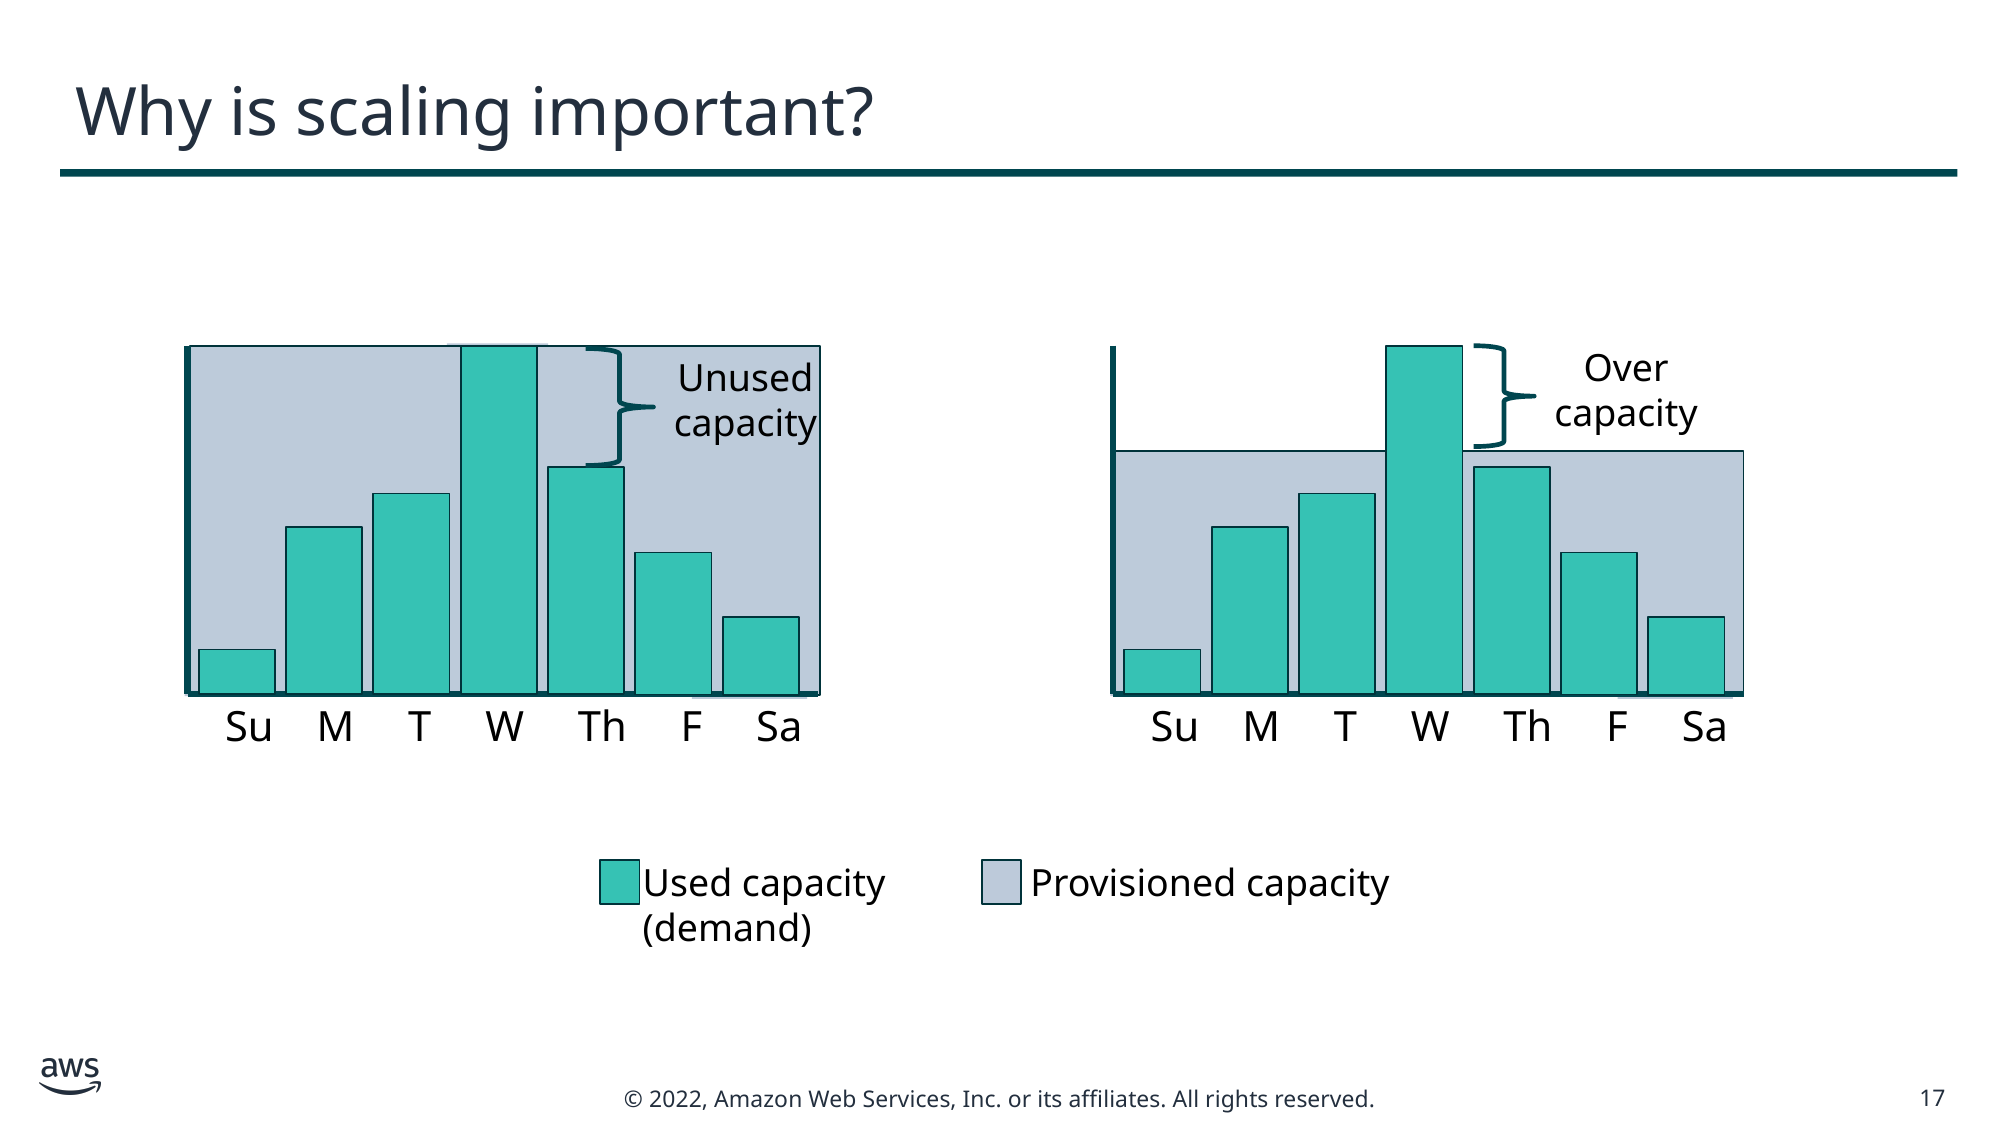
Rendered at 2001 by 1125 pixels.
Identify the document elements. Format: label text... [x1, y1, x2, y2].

title Why is scaling important? [60, 49, 1958, 170]
picture [39, 1058, 101, 1095]
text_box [1110, 336, 1749, 759]
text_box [600, 851, 1395, 958]
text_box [184, 343, 844, 759]
slide_number 17 [1881, 1077, 1961, 1121]
